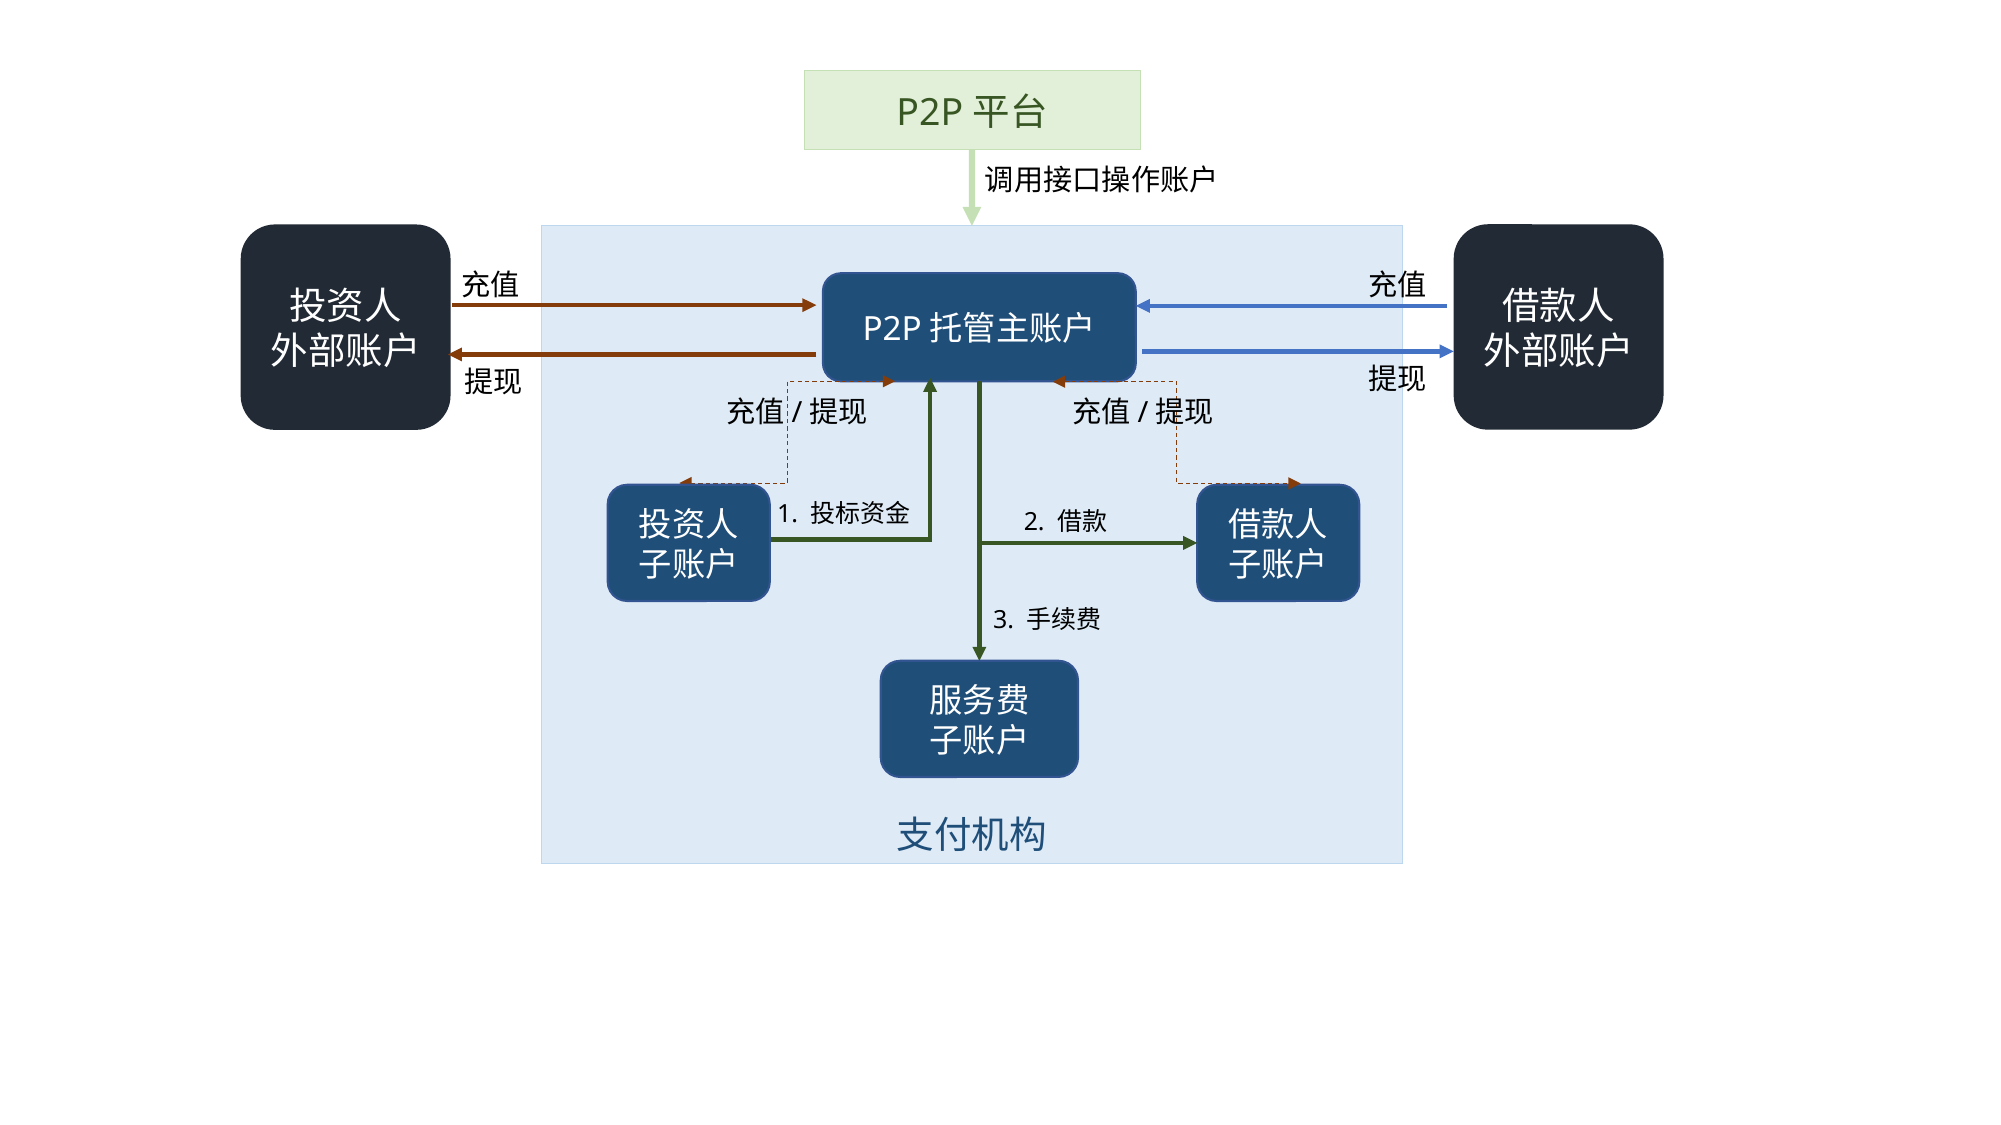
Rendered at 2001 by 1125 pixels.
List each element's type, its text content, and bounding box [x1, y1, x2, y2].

text_box 调用接口操作账户 [973, 154, 1234, 204]
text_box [1007, 353, 1170, 571]
text_box 充值 [1353, 259, 1442, 305]
text_box 充值 [446, 259, 536, 309]
text_box 服务费 子账户 [879, 659, 1080, 779]
text_box 充值/提现 [711, 386, 720, 437]
text_box 3. 手续费 [980, 595, 1117, 641]
text_box 提现 [449, 356, 538, 406]
text_box 支付机构 [540, 354, 1403, 864]
text_box P2P平台 [803, 69, 1141, 151]
text_box 支付机构 [540, 225, 1403, 352]
text_box 投资人子账户 [606, 483, 771, 603]
text_box P2P托管主账户 [821, 272, 1137, 383]
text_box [720, 377, 931, 540]
text_box 借款人子账户 [1196, 483, 1361, 603]
text_box 提现 [1353, 354, 1442, 403]
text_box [736, 324, 839, 377]
text_box 投资人 外部账户 [239, 223, 452, 431]
text_box 借款人 外部账户 [1452, 223, 1665, 431]
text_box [1125, 308, 1228, 557]
